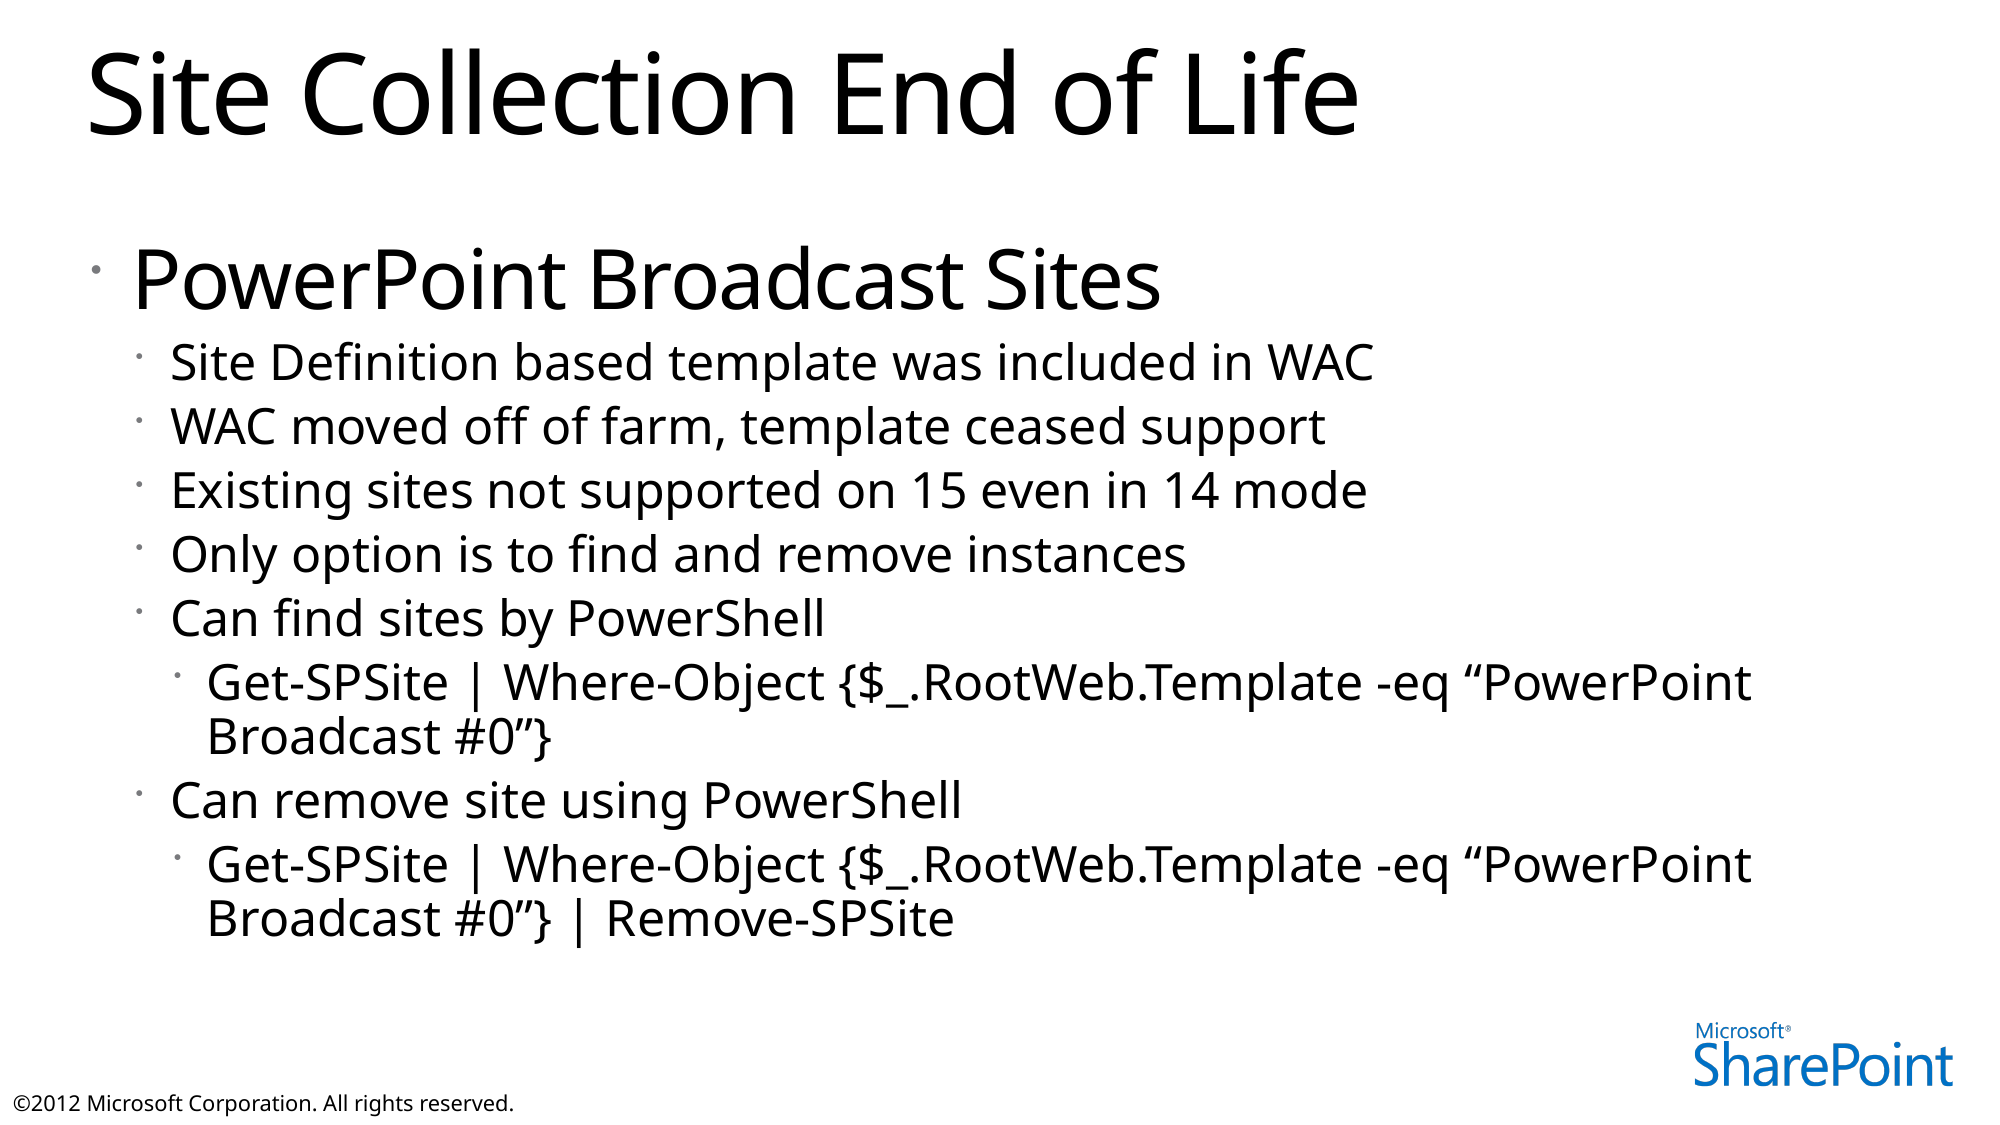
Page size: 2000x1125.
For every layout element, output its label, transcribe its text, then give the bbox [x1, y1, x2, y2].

list PowerPoint Broadcast Sites Site Definition based template was included in WAC WAC moved off of farm, template ceased support Existing sites not supported on 15 even in 14 mode Only option is to find and remove instances Can find sites by PowerShell Get-SPSite | Where-Object {$_.RootWeb.Template -eq “PowerPoint Broadcast #0”} Can remove site using PowerShell Get-SPSite | Where-Object {$_.RootWeb.Template -eq “PowerPoint Broadcast #0”} | Remove-SPSite [85, 237, 1914, 573]
picture [1690, 1007, 1953, 1098]
title Site Collection End of Life [85, 37, 1914, 161]
